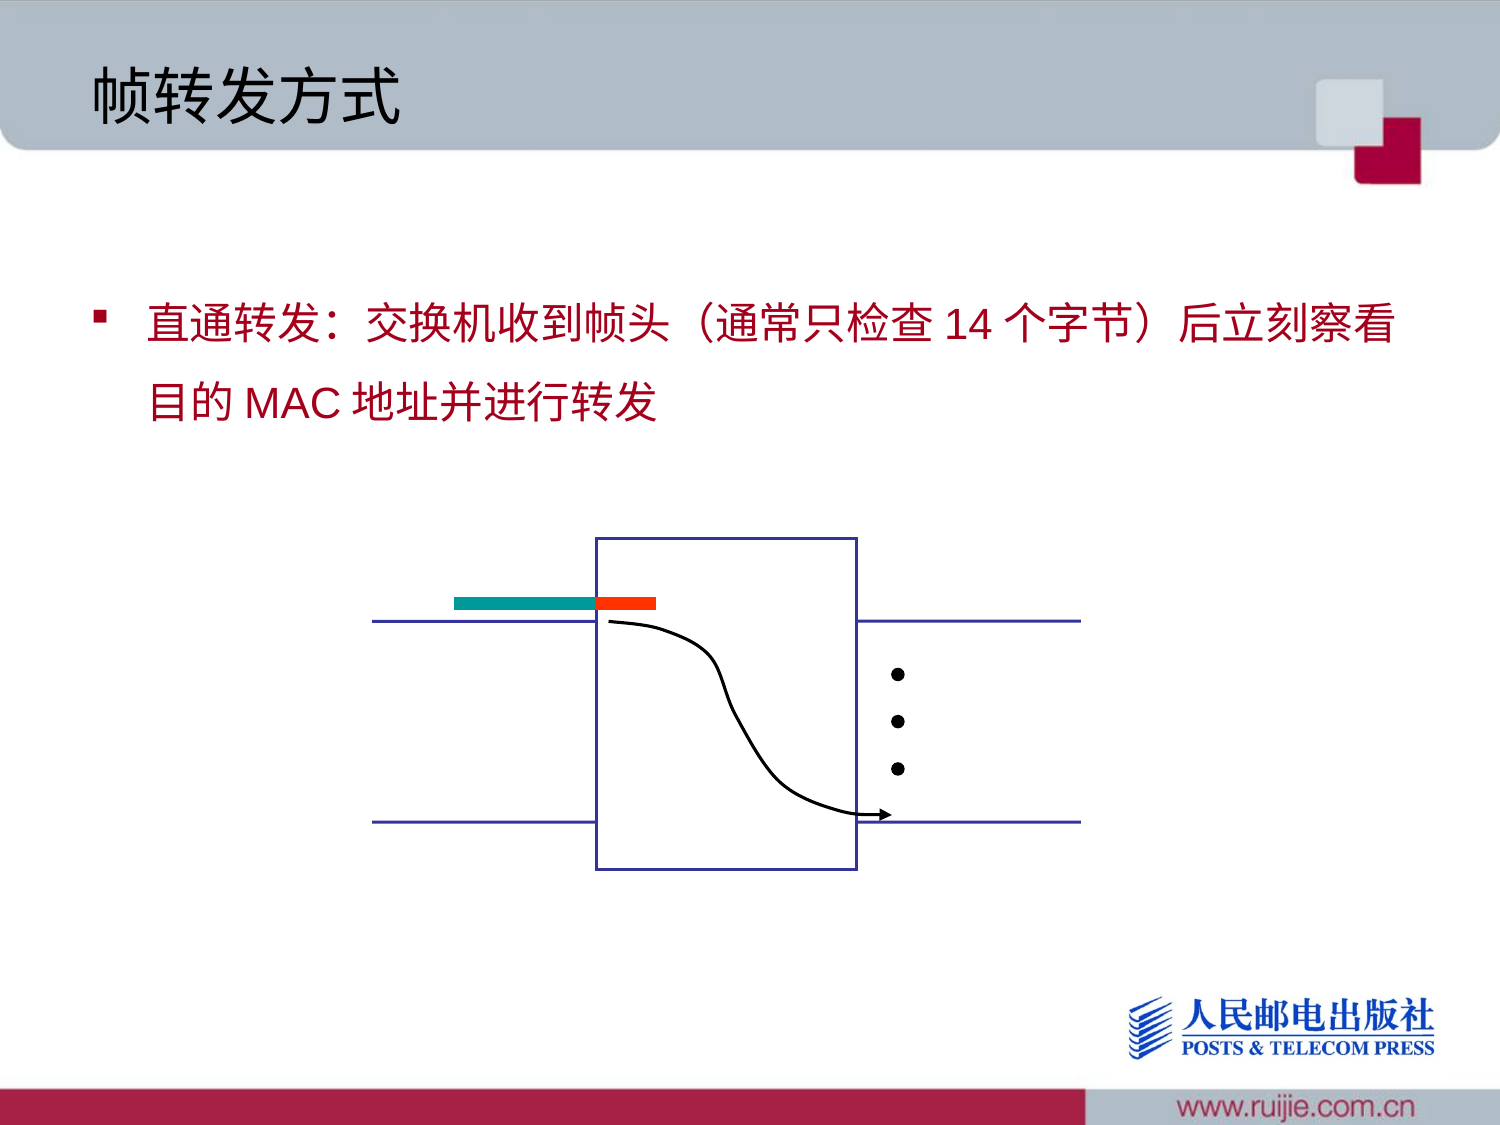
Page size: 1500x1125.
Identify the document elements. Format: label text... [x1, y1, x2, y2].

title 帧转发方式 [75, 31, 1306, 159]
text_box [371, 538, 1082, 870]
picture [0, 0, 1500, 1125]
list 直通转发：交换机收到帧头（通常只检查14个字节）后立刻察看目的MAC地址并进行转发 [75, 262, 1436, 988]
